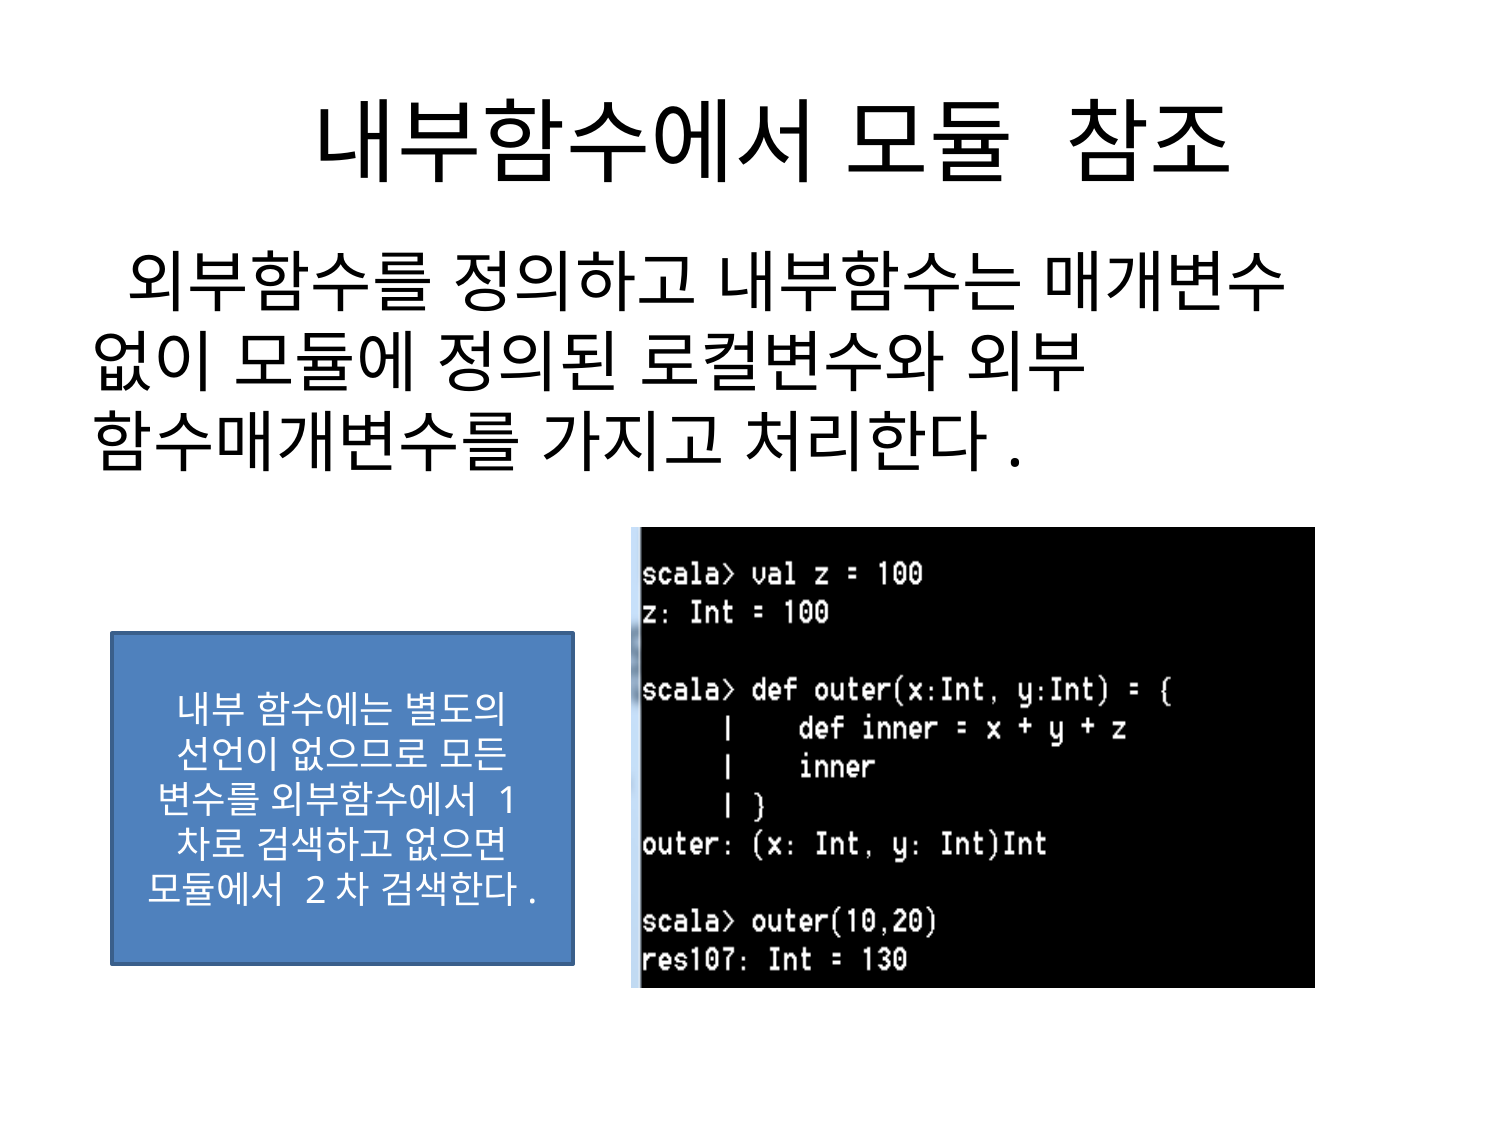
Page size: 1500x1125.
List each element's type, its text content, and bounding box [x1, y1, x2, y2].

title 내부함수에서 모듈 참조 [75, 45, 1425, 233]
list 외부함수를 정의하고 내부함수는 매개변수 없이 모듈에 정의된 로컬변수와 외부 함수매개변수를 가지고 처리한다. [76, 231, 1402, 492]
text_box 내부 함수에는 별도의 선언이 없으므로 모든 변수를 외부함수에서 1차로 검색하고 없으면 모듈에서 2차 검색한다. [110, 631, 575, 966]
picture [631, 526, 1315, 988]
